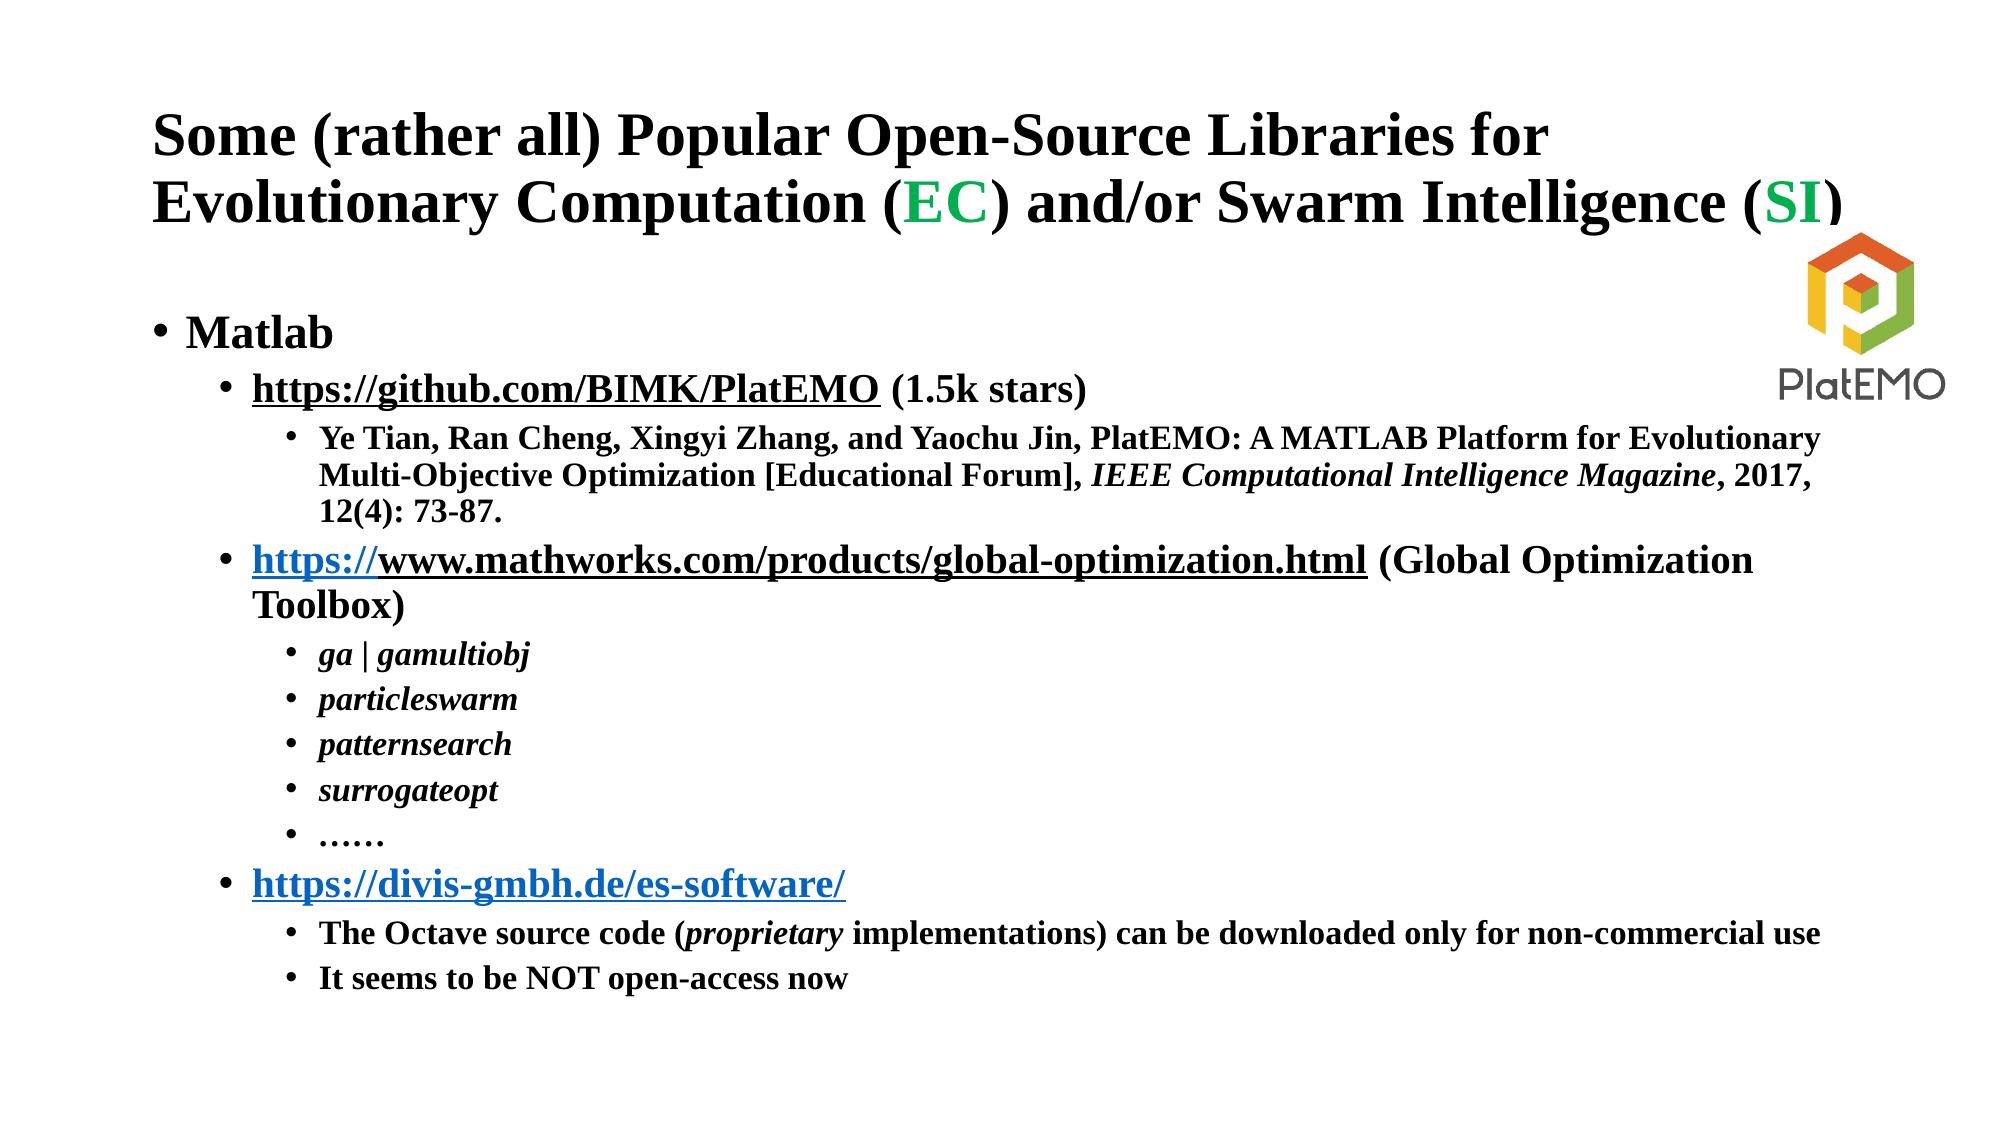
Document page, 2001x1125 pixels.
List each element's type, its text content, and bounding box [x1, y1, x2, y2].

title Some (rather all) Popular Open-Source Libraries for Evolutionary Computation (EC) and/or Swarm Intelligence (SI) [137, 59, 1863, 278]
picture [1776, 225, 1949, 403]
list Matlab https://github.com/BIMK/PlatEMO (1.5k stars) Ye Tian, Ran Cheng, Xingyi Zhang, and Yaochu Jin, PlatEMO: A MATLAB Platform for Evolutionary Multi-Objective Optimization [Educational Forum], IEEE Computational Intelligence Magazine, 2017, 12(4): 73-87. https://www.mathworks.com/products/global-optimization.html (Global Optimization Toolbox) ga | gamultiobj particleswarm patternsearch surrogateopt …… https://divis-gmbh.de/es-software/ The Octave source code (proprietary implementations) can be downloaded only for non-commercial use It seems to be NOT open-access now [137, 299, 1863, 1014]
